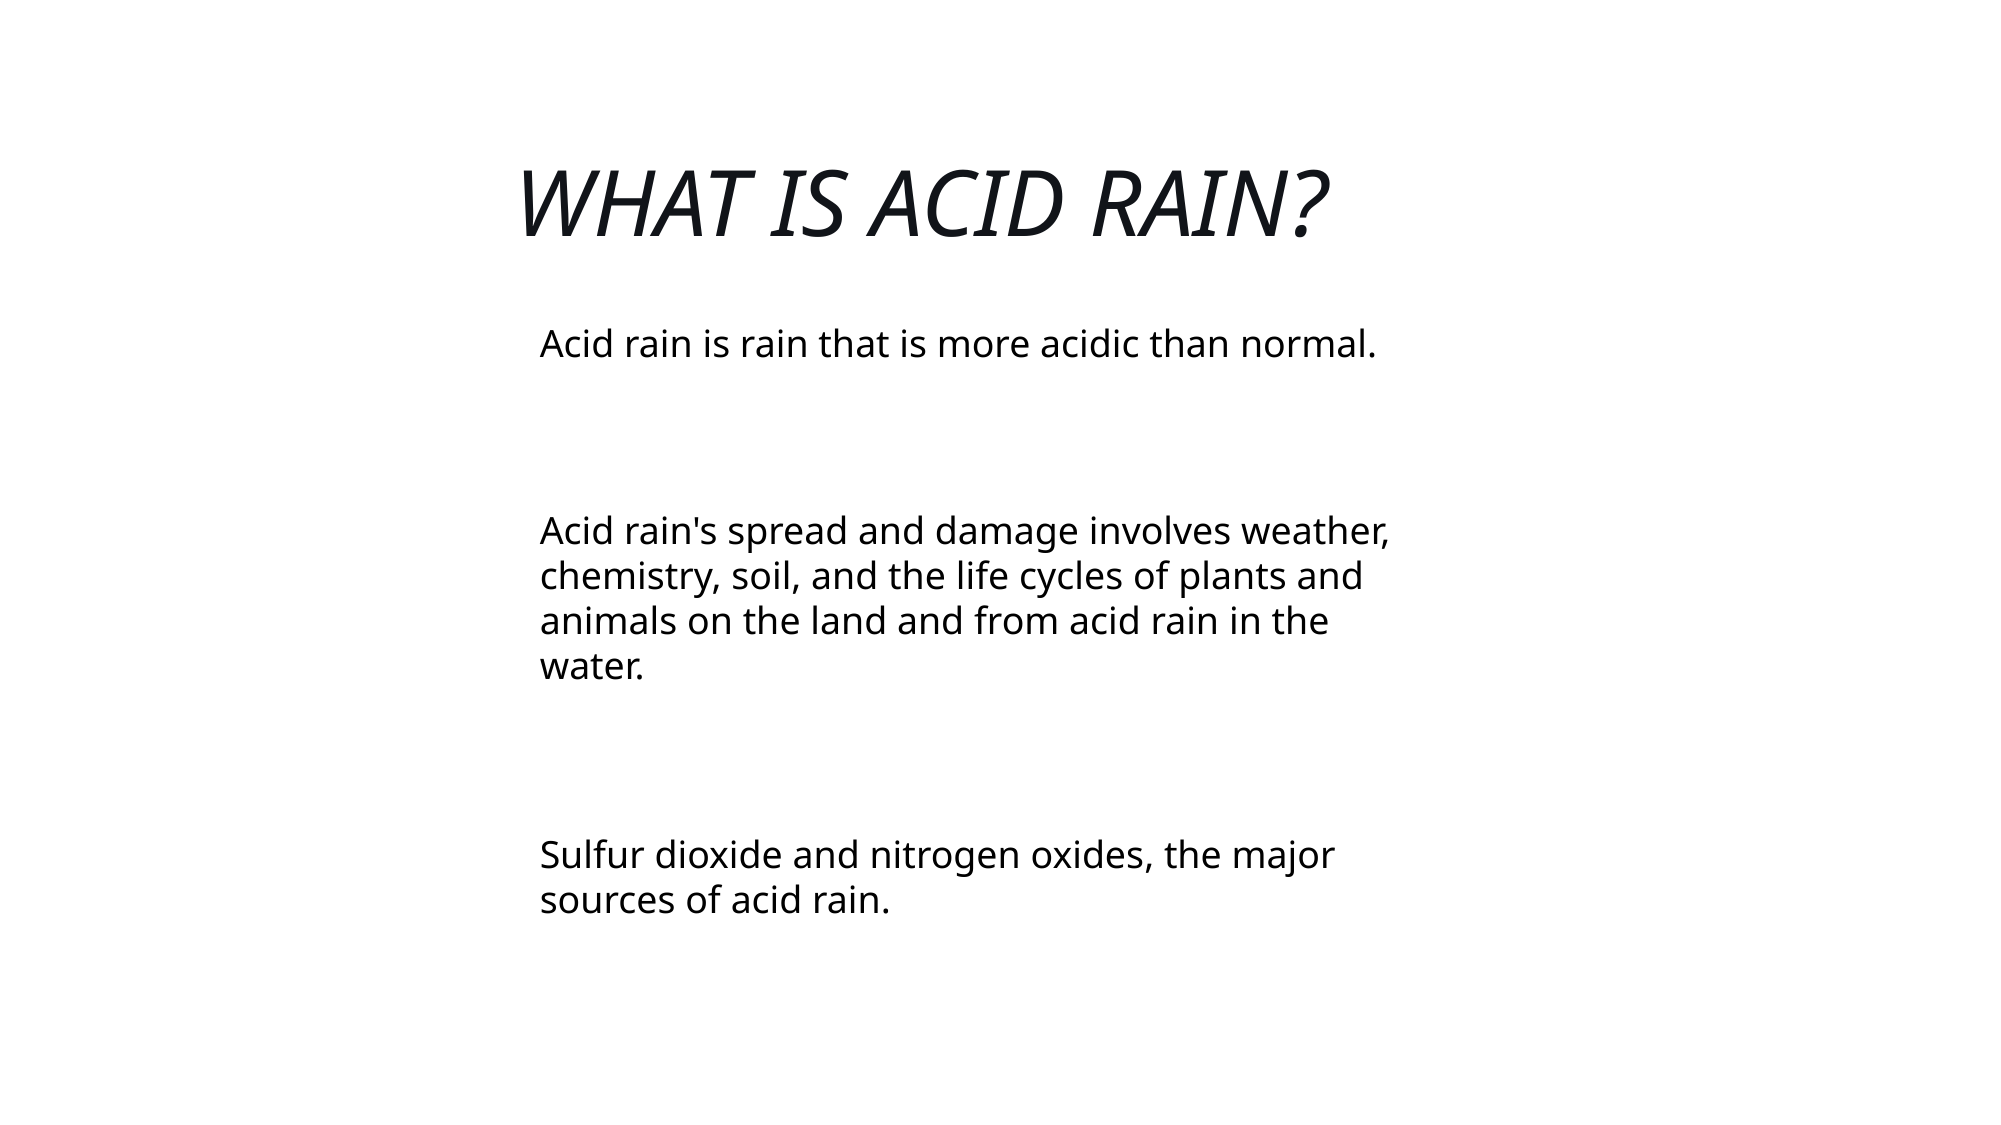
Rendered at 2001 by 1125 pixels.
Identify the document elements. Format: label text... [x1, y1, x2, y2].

text_box Acid rain is rain that is more acidic than normal. [524, 312, 1563, 373]
text_box WHAT IS ACID RAIN? [500, 137, 1588, 263]
text_box [512, 337, 1563, 398]
text_box Sulfur dioxide and nitrogen oxides, the major sources of acid rain. [525, 823, 1475, 929]
text_box Acid rain's spread and damage involves weather, chemistry, soil, and the life cycles of plants and animals on the land and from acid rain in the water. [524, 499, 1438, 695]
